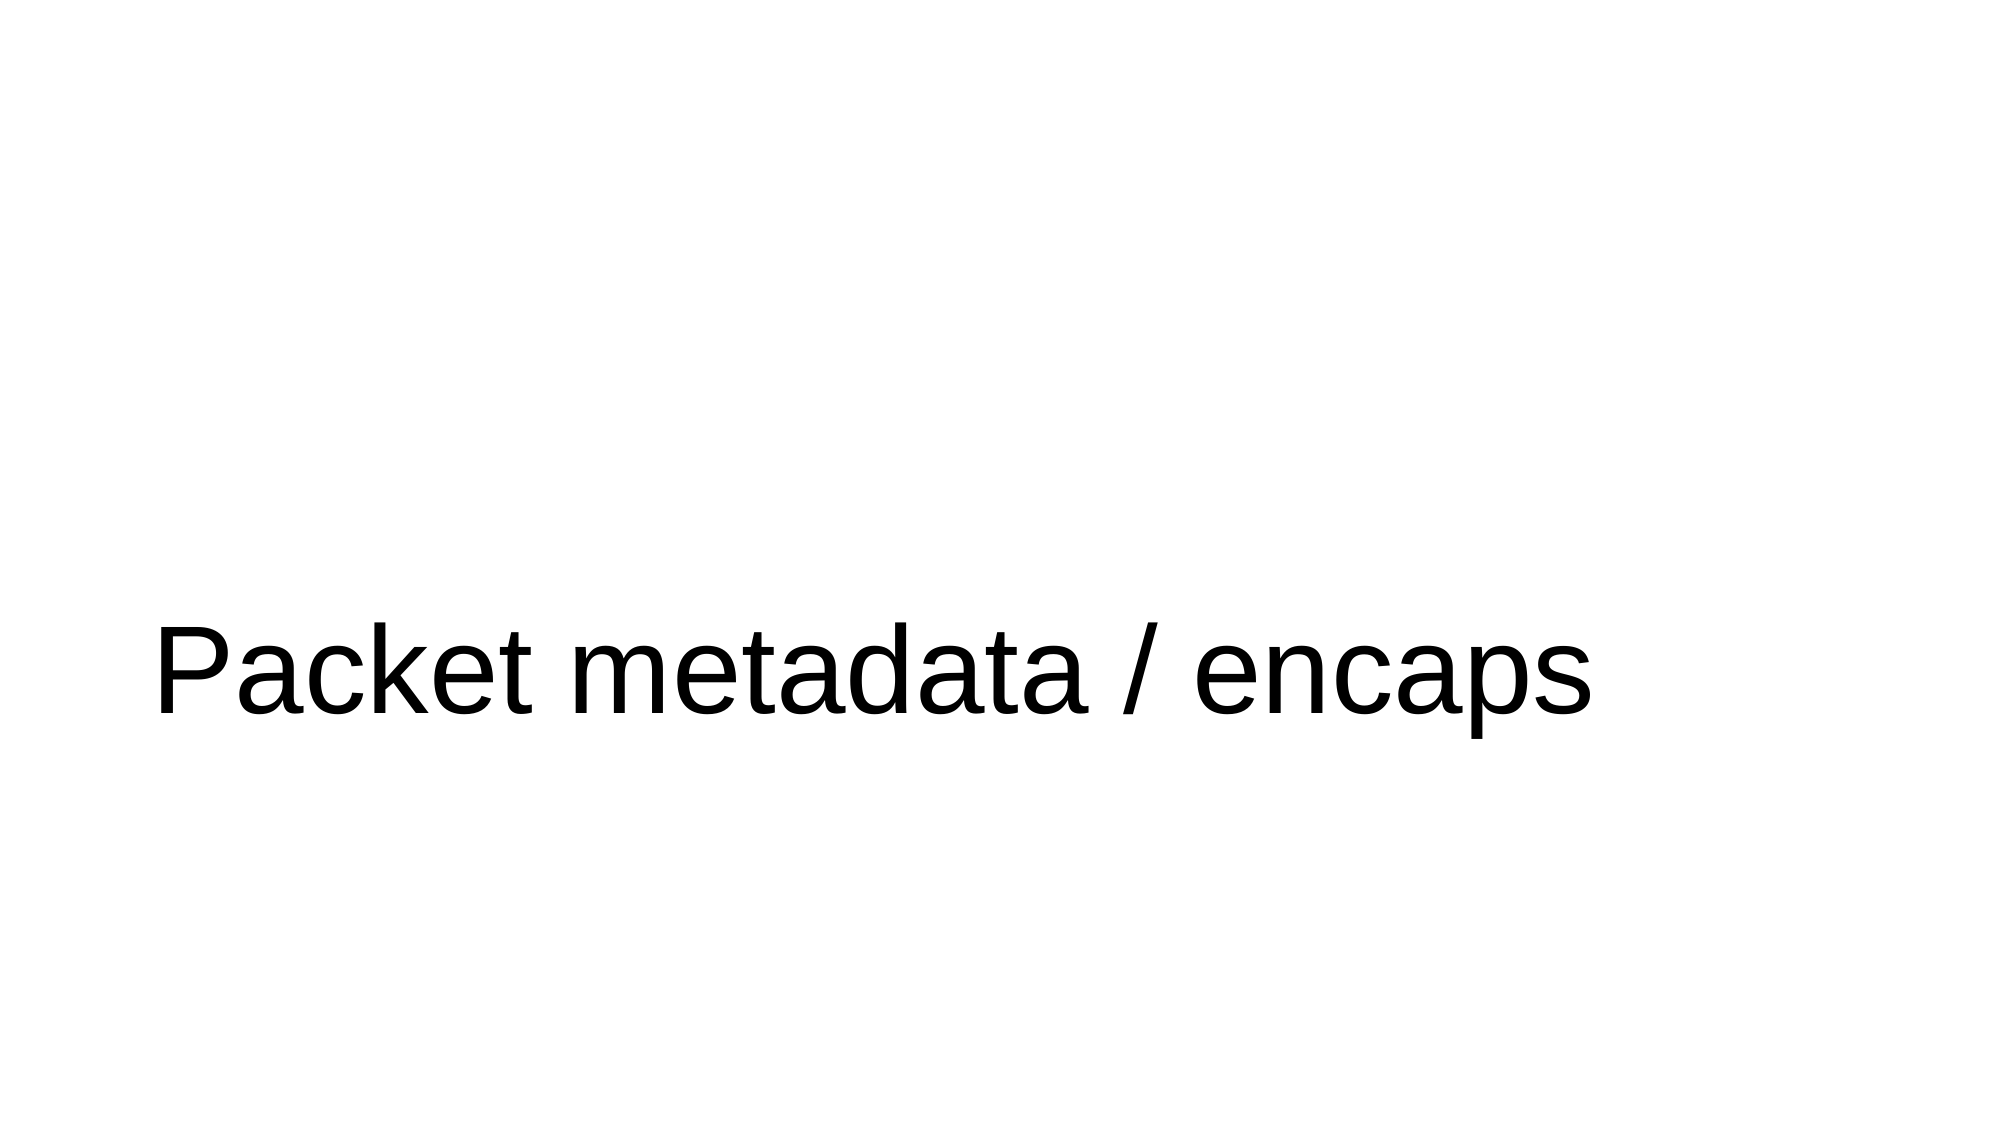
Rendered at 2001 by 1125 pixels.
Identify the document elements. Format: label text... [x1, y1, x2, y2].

title Packet metadata / encaps [136, 280, 1862, 749]
